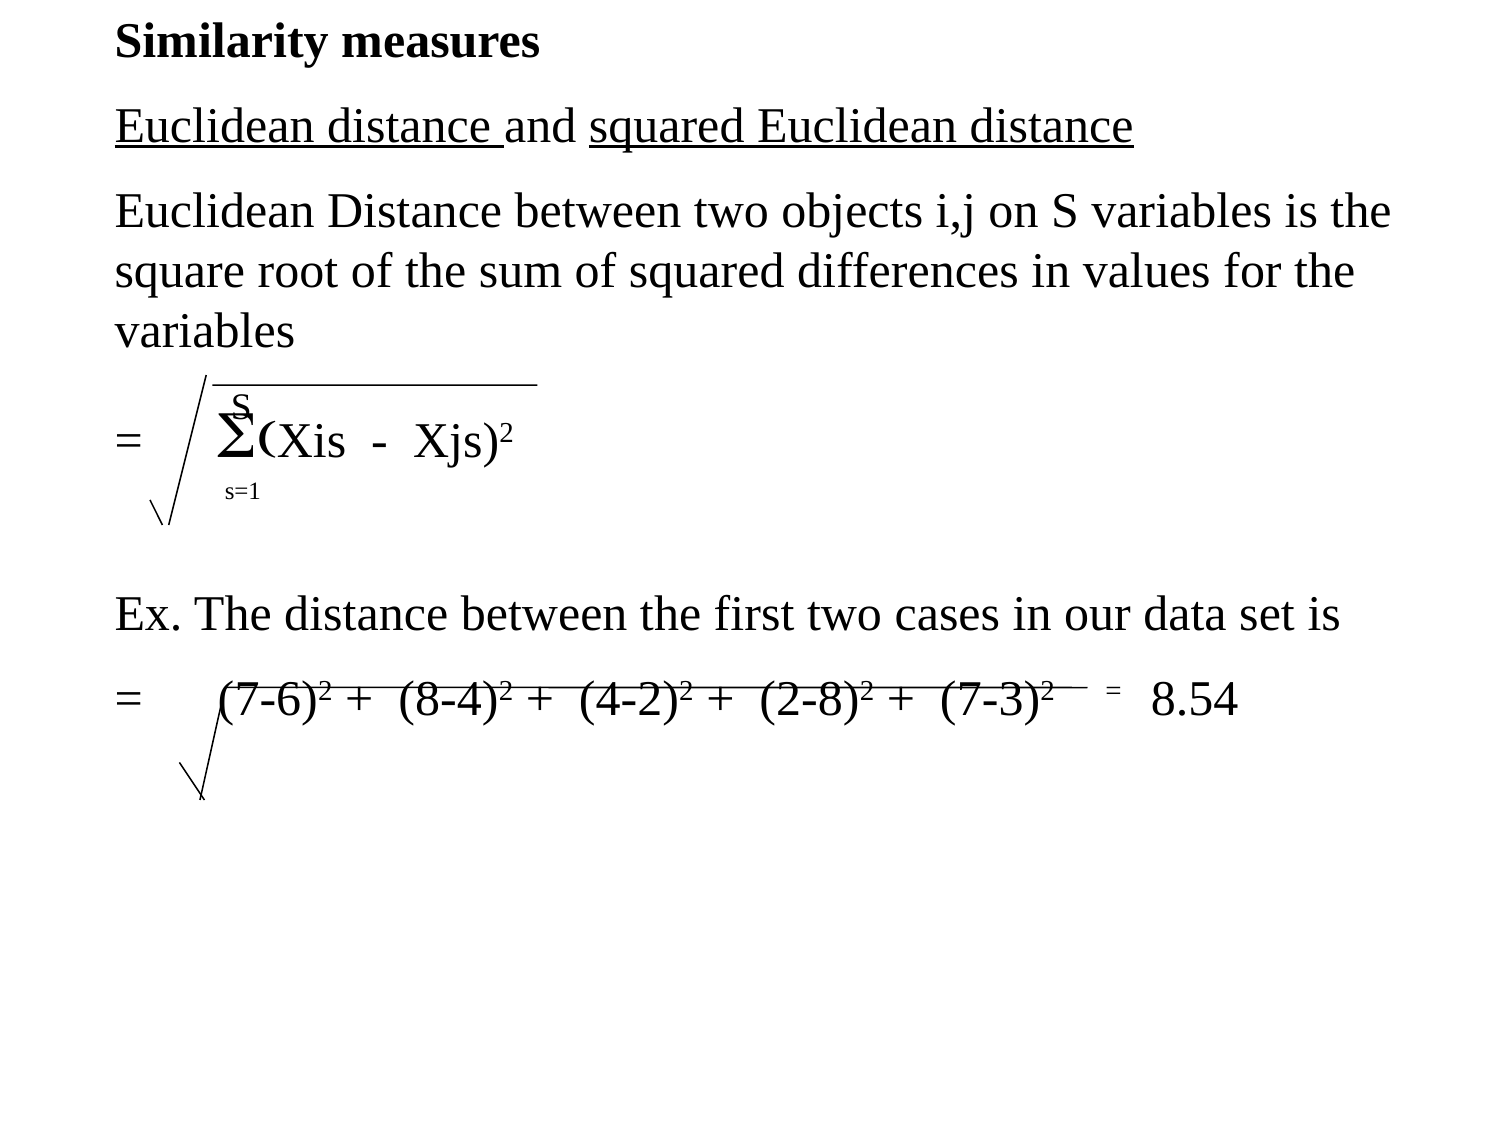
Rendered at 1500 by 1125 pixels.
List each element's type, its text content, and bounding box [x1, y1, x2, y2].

text_box S [216, 374, 317, 385]
text_box Similarity measures Euclidean distance and squared Euclidean distance Euclidean Distance between two objects i,j on S variables is the square root of the sum of squared differences in values for the variables = S(Xis - Xjs)2 Ex. The distance between the first two cases in our data set is = (7-6)2 + (8-4)2 + (4-2)2 + (2-8)2 + (7-3)2 = 8.54 [99, 0, 1450, 903]
text_box s=1 [210, 467, 348, 513]
text_box S [216, 386, 317, 435]
